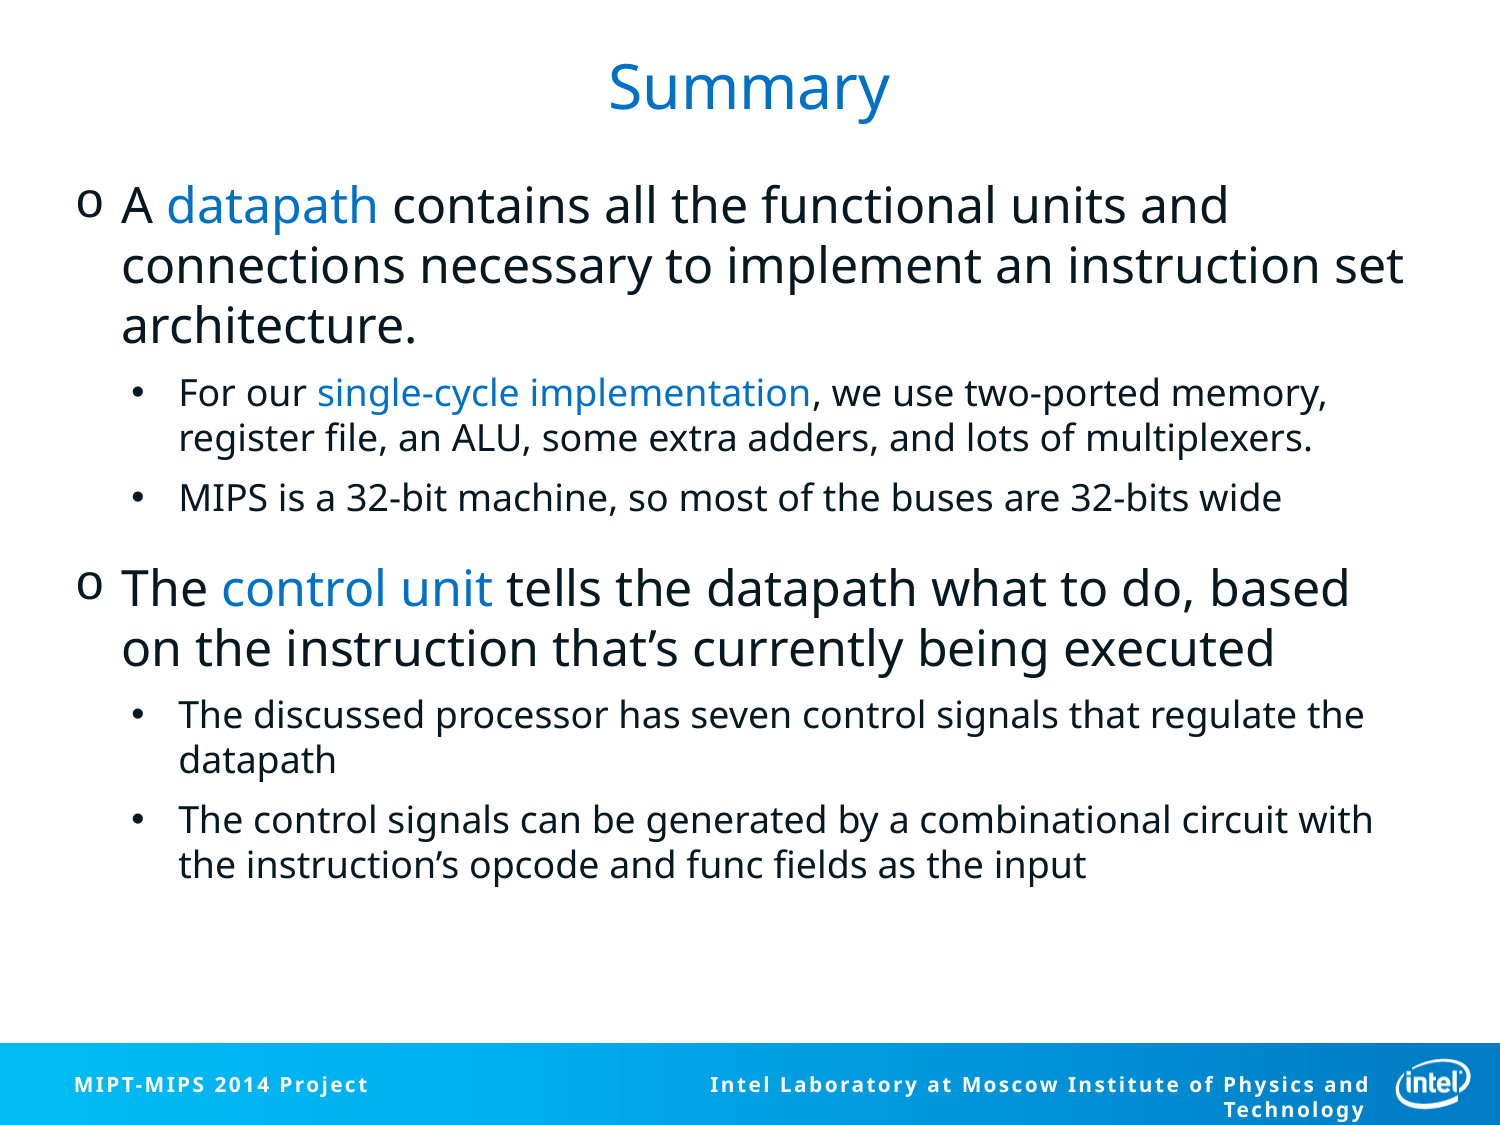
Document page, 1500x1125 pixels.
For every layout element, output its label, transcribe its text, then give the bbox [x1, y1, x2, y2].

title Summary [74, 67, 1425, 173]
picture [1289, 1043, 1296, 1125]
picture [1243, 1043, 1253, 1125]
picture [1324, 1043, 1500, 1125]
list A datapath contains all the functional units and connections necessary to implement an instruction set architecture. For our single-cycle implementation, we use two-ported memory, register file, an ALU, some extra adders, and lots of multiplexers. MIPS is a 32-bit machine, so most of the buses are 32-bits wide The control unit tells the datapath what to do, based on the instruction that’s currently being executed The discussed processor has seven control signals that regulate the datapath The control signals can be generated by a combinational circuit with the instruction’s opcode and func fields as the input [74, 173, 1425, 1011]
picture [1307, 1043, 1314, 1125]
